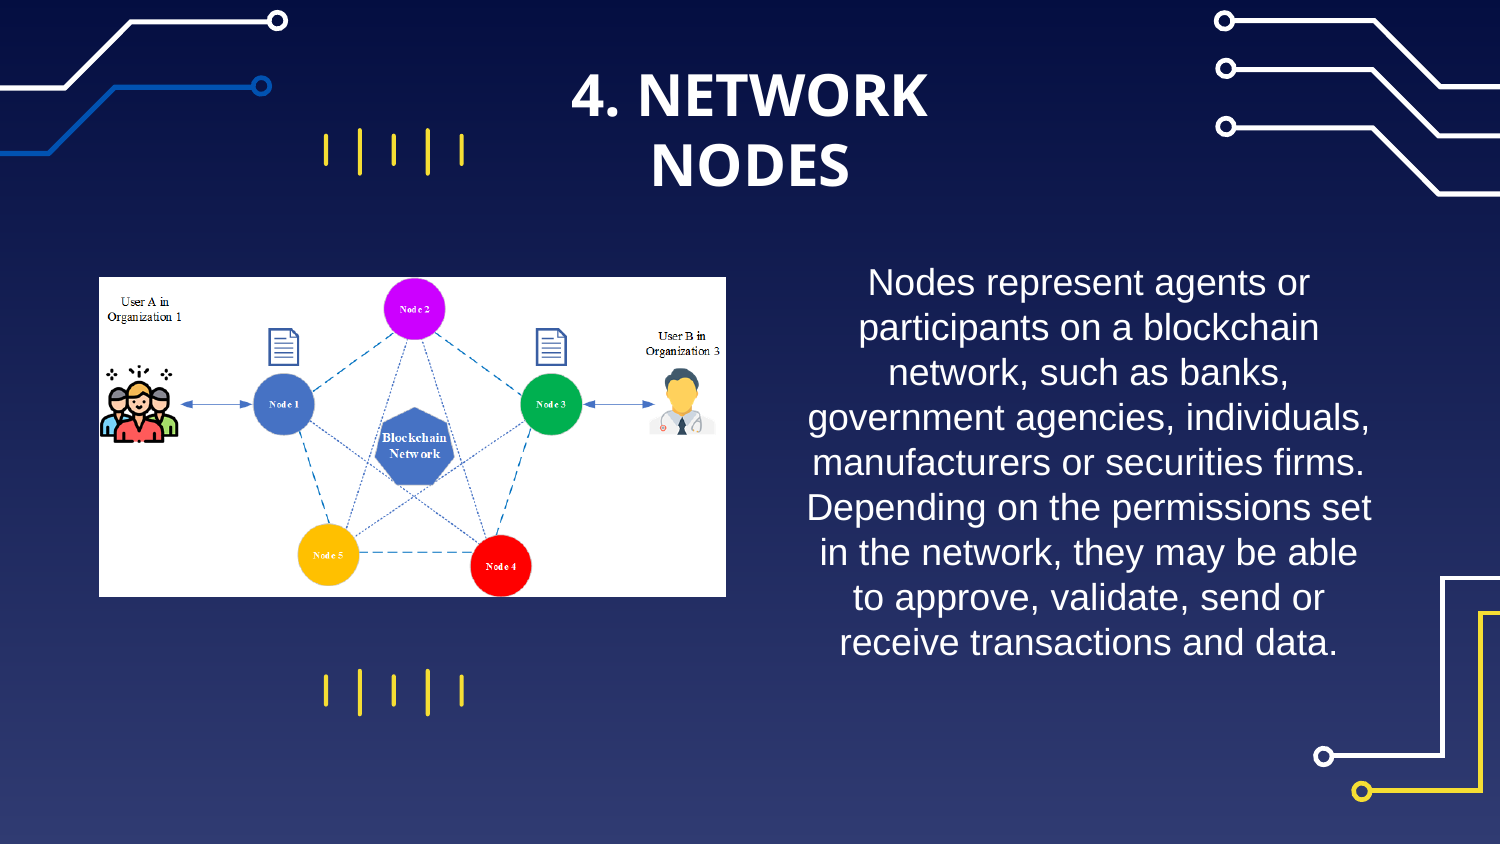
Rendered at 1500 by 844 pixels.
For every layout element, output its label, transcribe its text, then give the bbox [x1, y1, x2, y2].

title 4. NETWORK NODES [449, 69, 1051, 187]
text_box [369, 81, 418, 223]
picture [99, 277, 726, 597]
subtitle Nodes represent agents or participants on a blockchain network, such as banks, government agencies, individuals, manufacturers or securities firms. Depending on the permissions set in the network, they may be able to approve, validate, send or receive transactions and data. [788, 243, 1390, 519]
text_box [369, 622, 418, 763]
